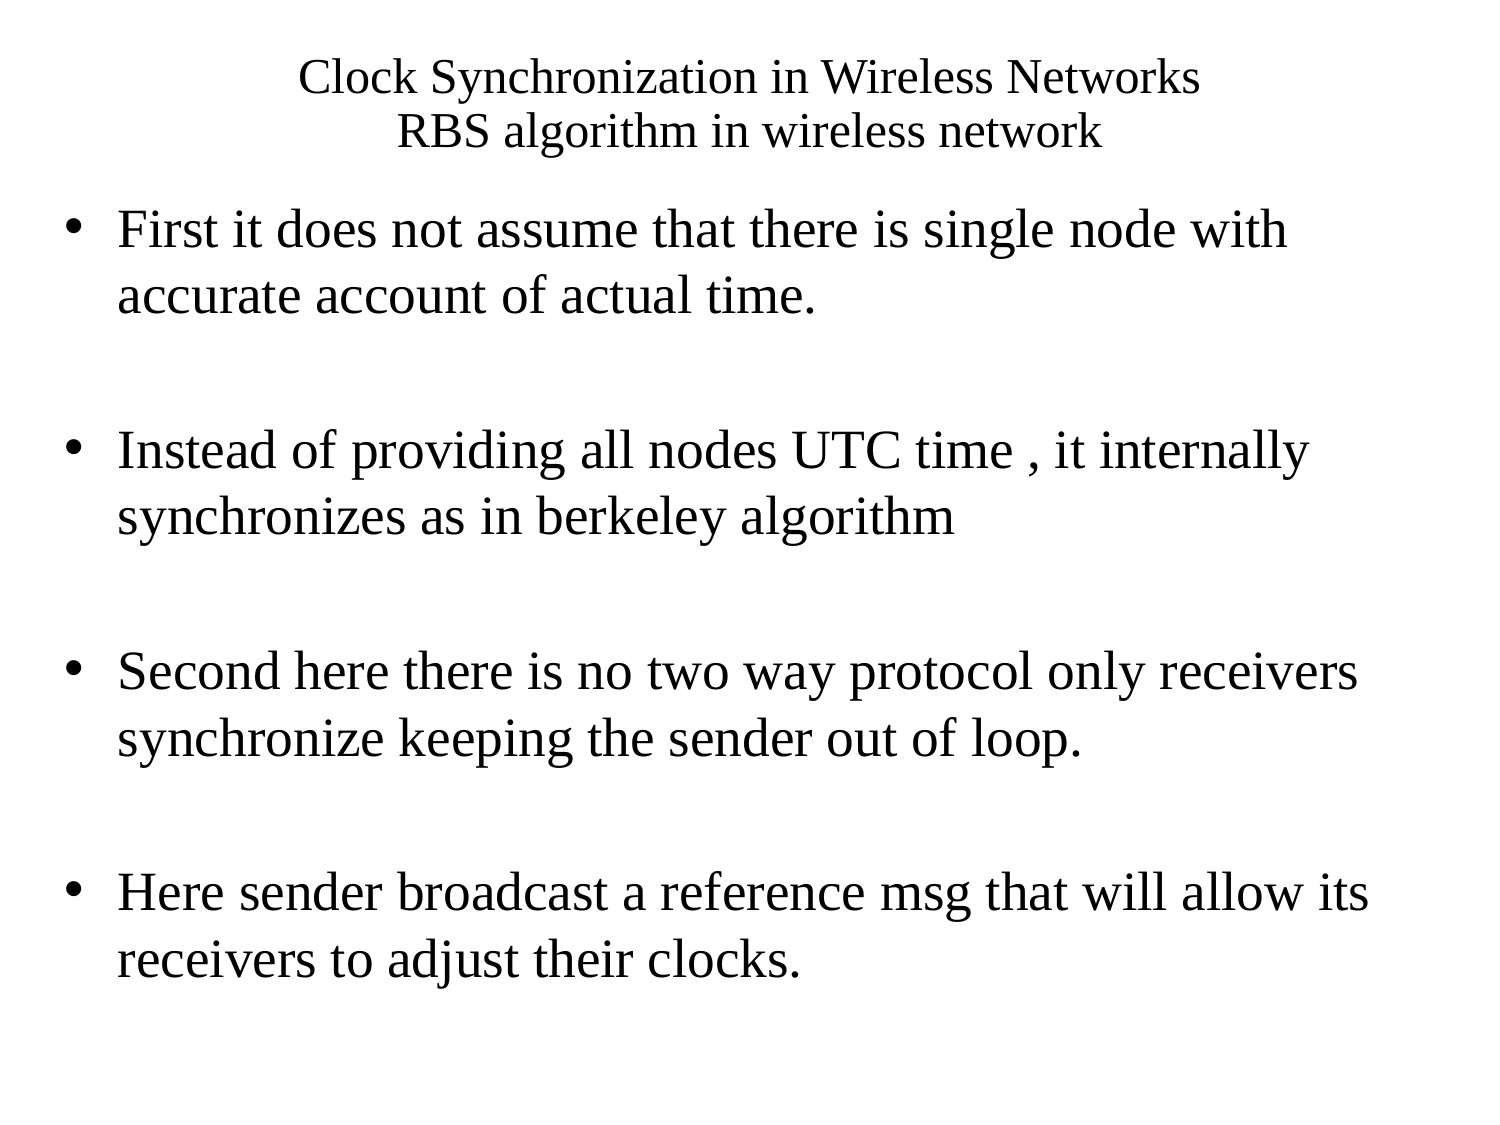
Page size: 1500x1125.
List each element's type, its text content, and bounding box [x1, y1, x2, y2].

title Clock Synchronization in Wireless Networks RBS algorithm in wireless network [49, 42, 1451, 167]
list First it does not assume that there is single node with accurate account of actual time. Instead of providing all nodes UTC time , it internally synchronizes as in berkeley algorithm Second here there is no two way protocol only receivers synchronize keeping the sender out of loop. Here sender broadcast a reference msg that will allow its receivers to adjust their clocks. [49, 184, 1451, 1001]
